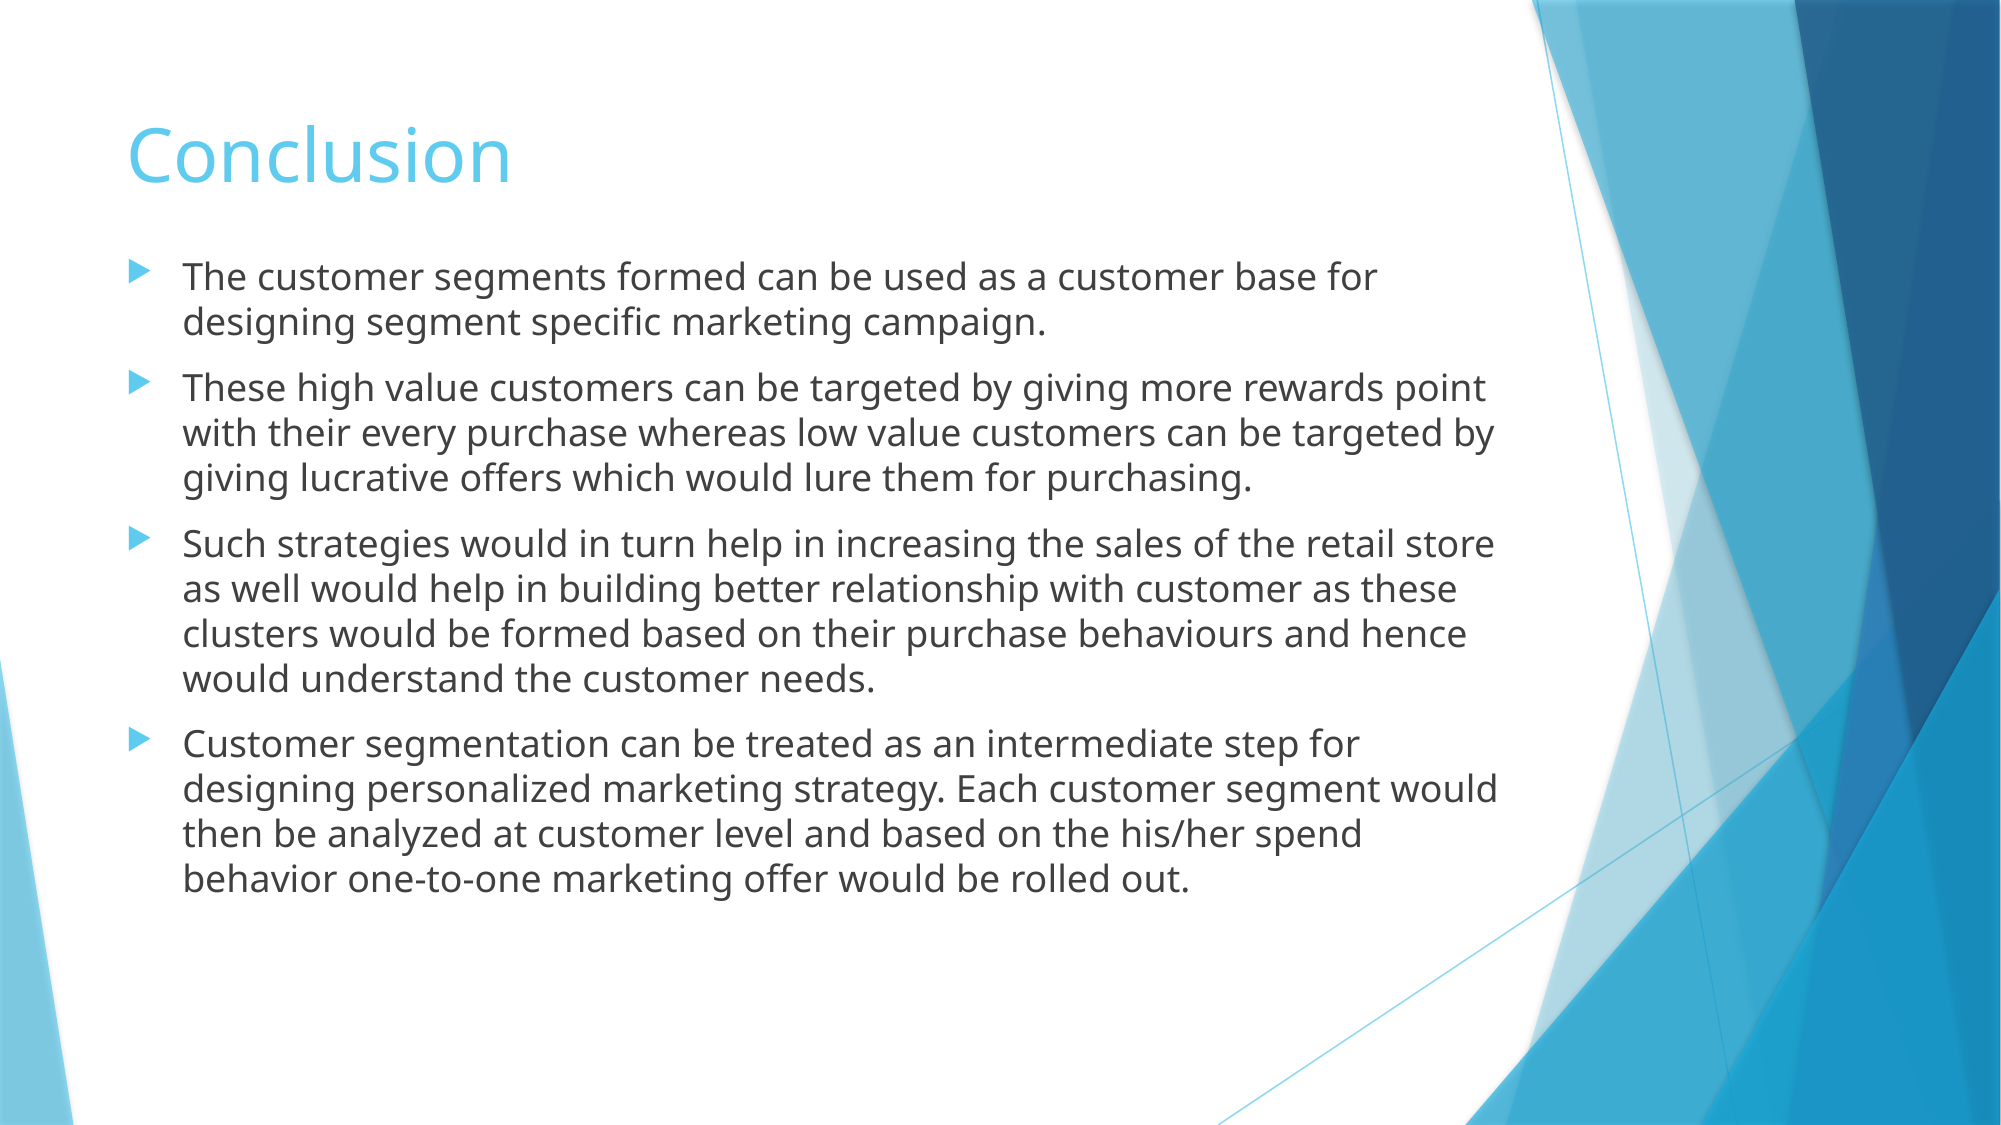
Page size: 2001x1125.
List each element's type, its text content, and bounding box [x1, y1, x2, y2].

title Conclusion [111, 99, 1522, 245]
list The customer segments formed can be used as a customer base for designing segment specific marketing campaign. These high value customers can be targeted by giving more rewards point with their every purchase whereas low value customers can be targeted by giving lucrative offers which would lure them for purchasing. Such strategies would in turn help in increasing the sales of the retail store as well would help in building better relationship with customer as these clusters would be formed based on their purchase behaviours and hence would understand the customer needs. Customer segmentation can be treated as an intermediate step for designing personalized marketing strategy. Each customer segment would then be analyzed at customer level and based on the his/her spend behavior one-to-one marketing offer would be rolled out. [111, 245, 1522, 1100]
